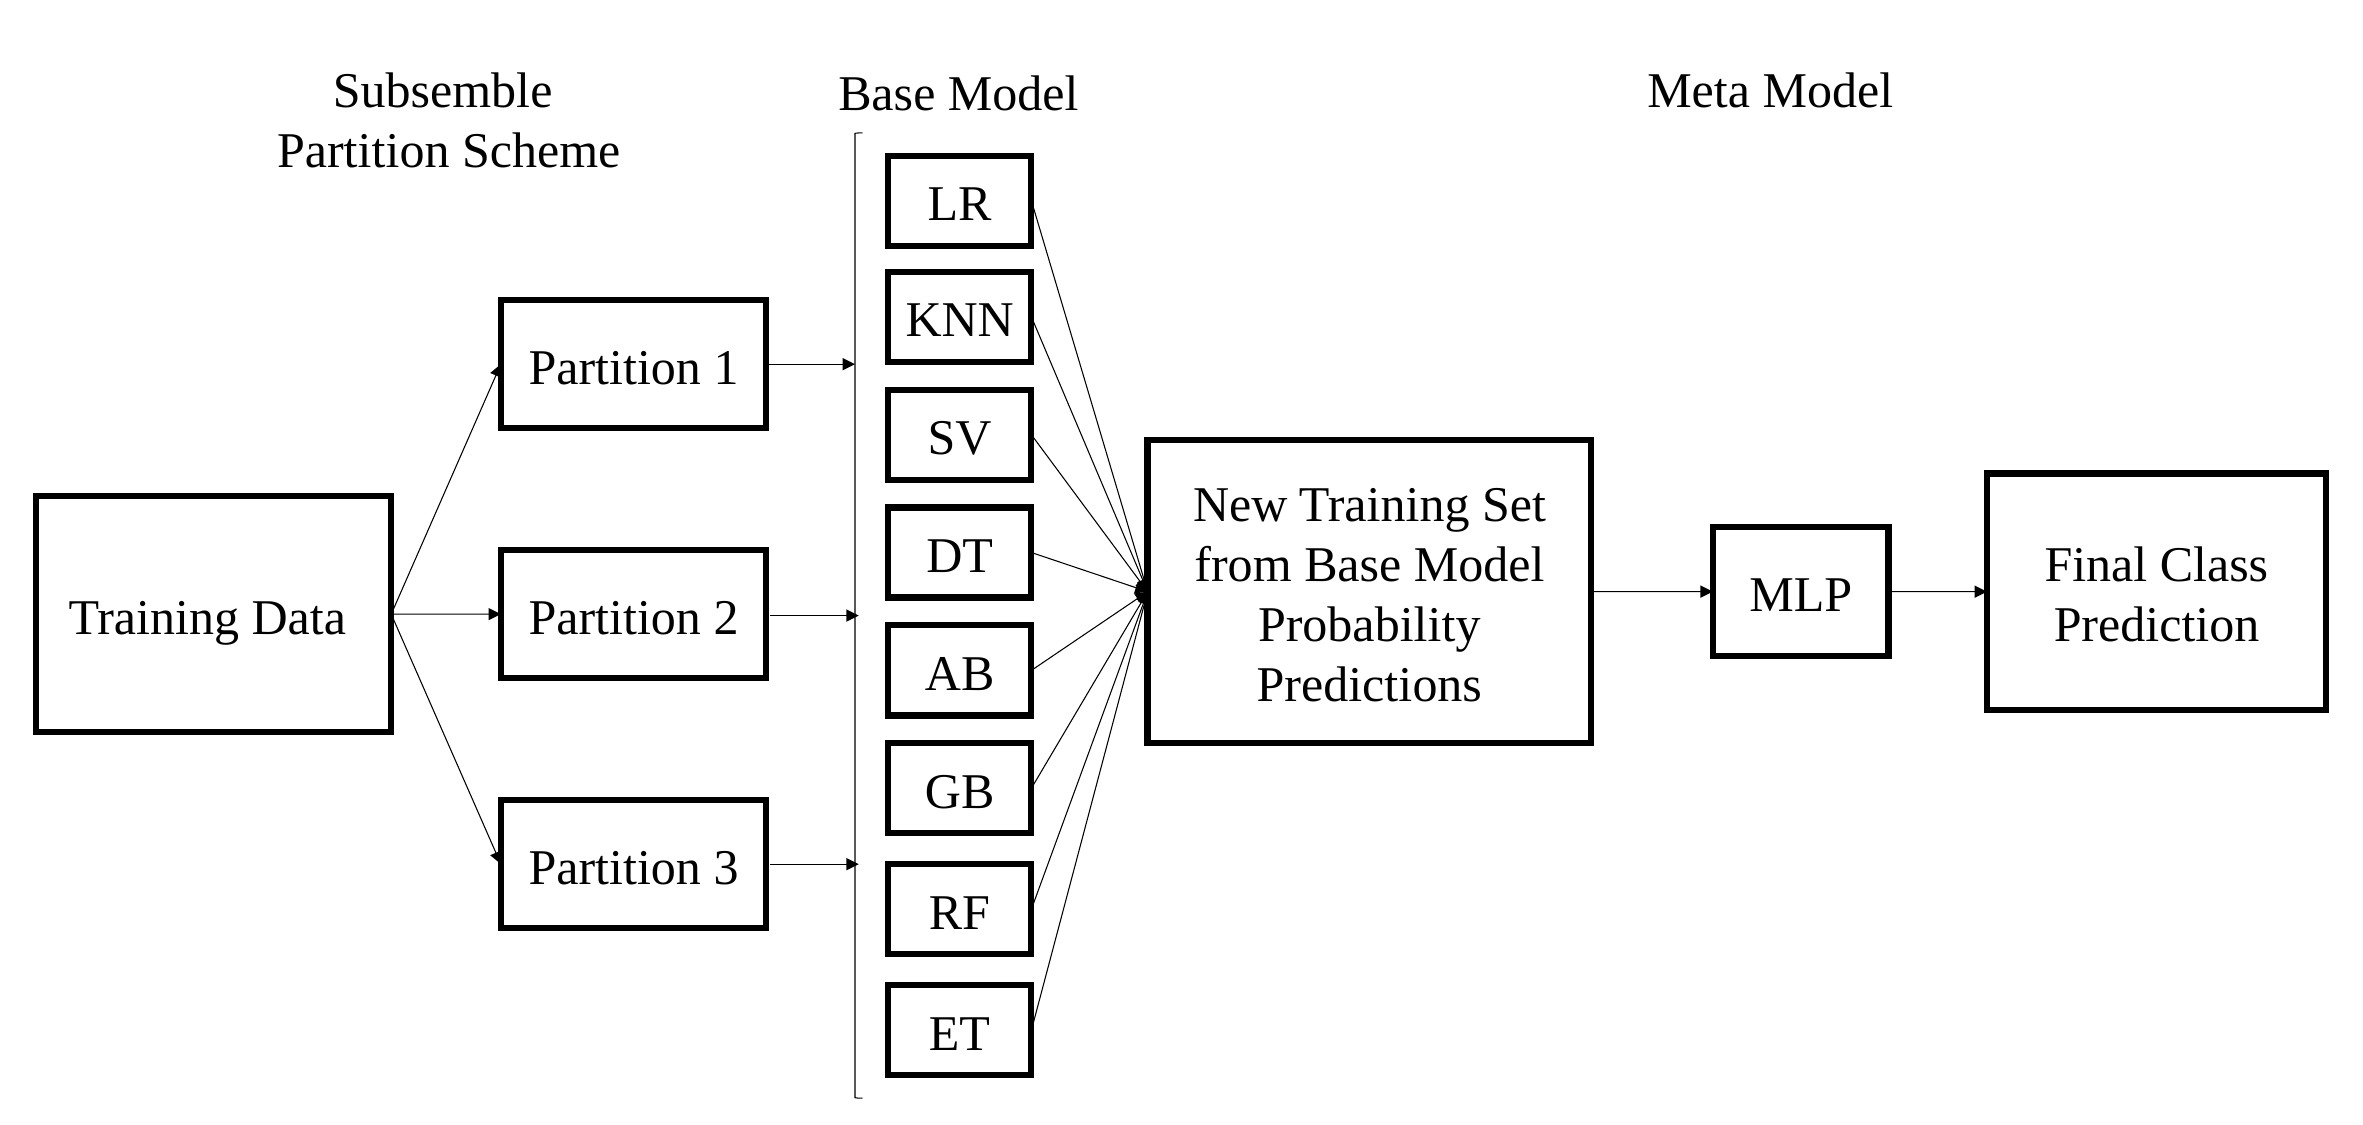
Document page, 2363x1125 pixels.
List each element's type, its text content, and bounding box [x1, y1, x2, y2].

text_box New Training Set from Base Model Probability Predictions [1148, 439, 1592, 744]
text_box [1031, 200, 1148, 316]
text_box Subsemble Partition Scheme [97, 71, 801, 163]
text_box SV [887, 389, 1031, 481]
text_box KNN [887, 271, 1031, 363]
text_box Final Class Prediction [1986, 472, 2327, 711]
text_box Training Data [35, 495, 391, 733]
text_box Partition 1 [500, 299, 767, 429]
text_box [1031, 434, 1148, 552]
text_box Partition 3 [500, 799, 767, 929]
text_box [391, 614, 501, 865]
text_box GB [887, 742, 1031, 834]
text_box Base Model [607, 44, 1310, 136]
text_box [1031, 316, 1148, 434]
text_box [854, 132, 863, 1099]
text_box Meta Model [1419, 42, 2122, 134]
text_box DT [887, 506, 1031, 599]
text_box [1031, 552, 1148, 591]
text_box MLP [1712, 526, 1889, 657]
text_box Partition 2 [501, 549, 767, 679]
text_box RF [887, 863, 1031, 955]
text_box ET [887, 984, 1032, 1076]
text_box AB [887, 624, 1031, 716]
text_box LR [887, 155, 1032, 247]
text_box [1031, 591, 1148, 1031]
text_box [391, 364, 501, 614]
